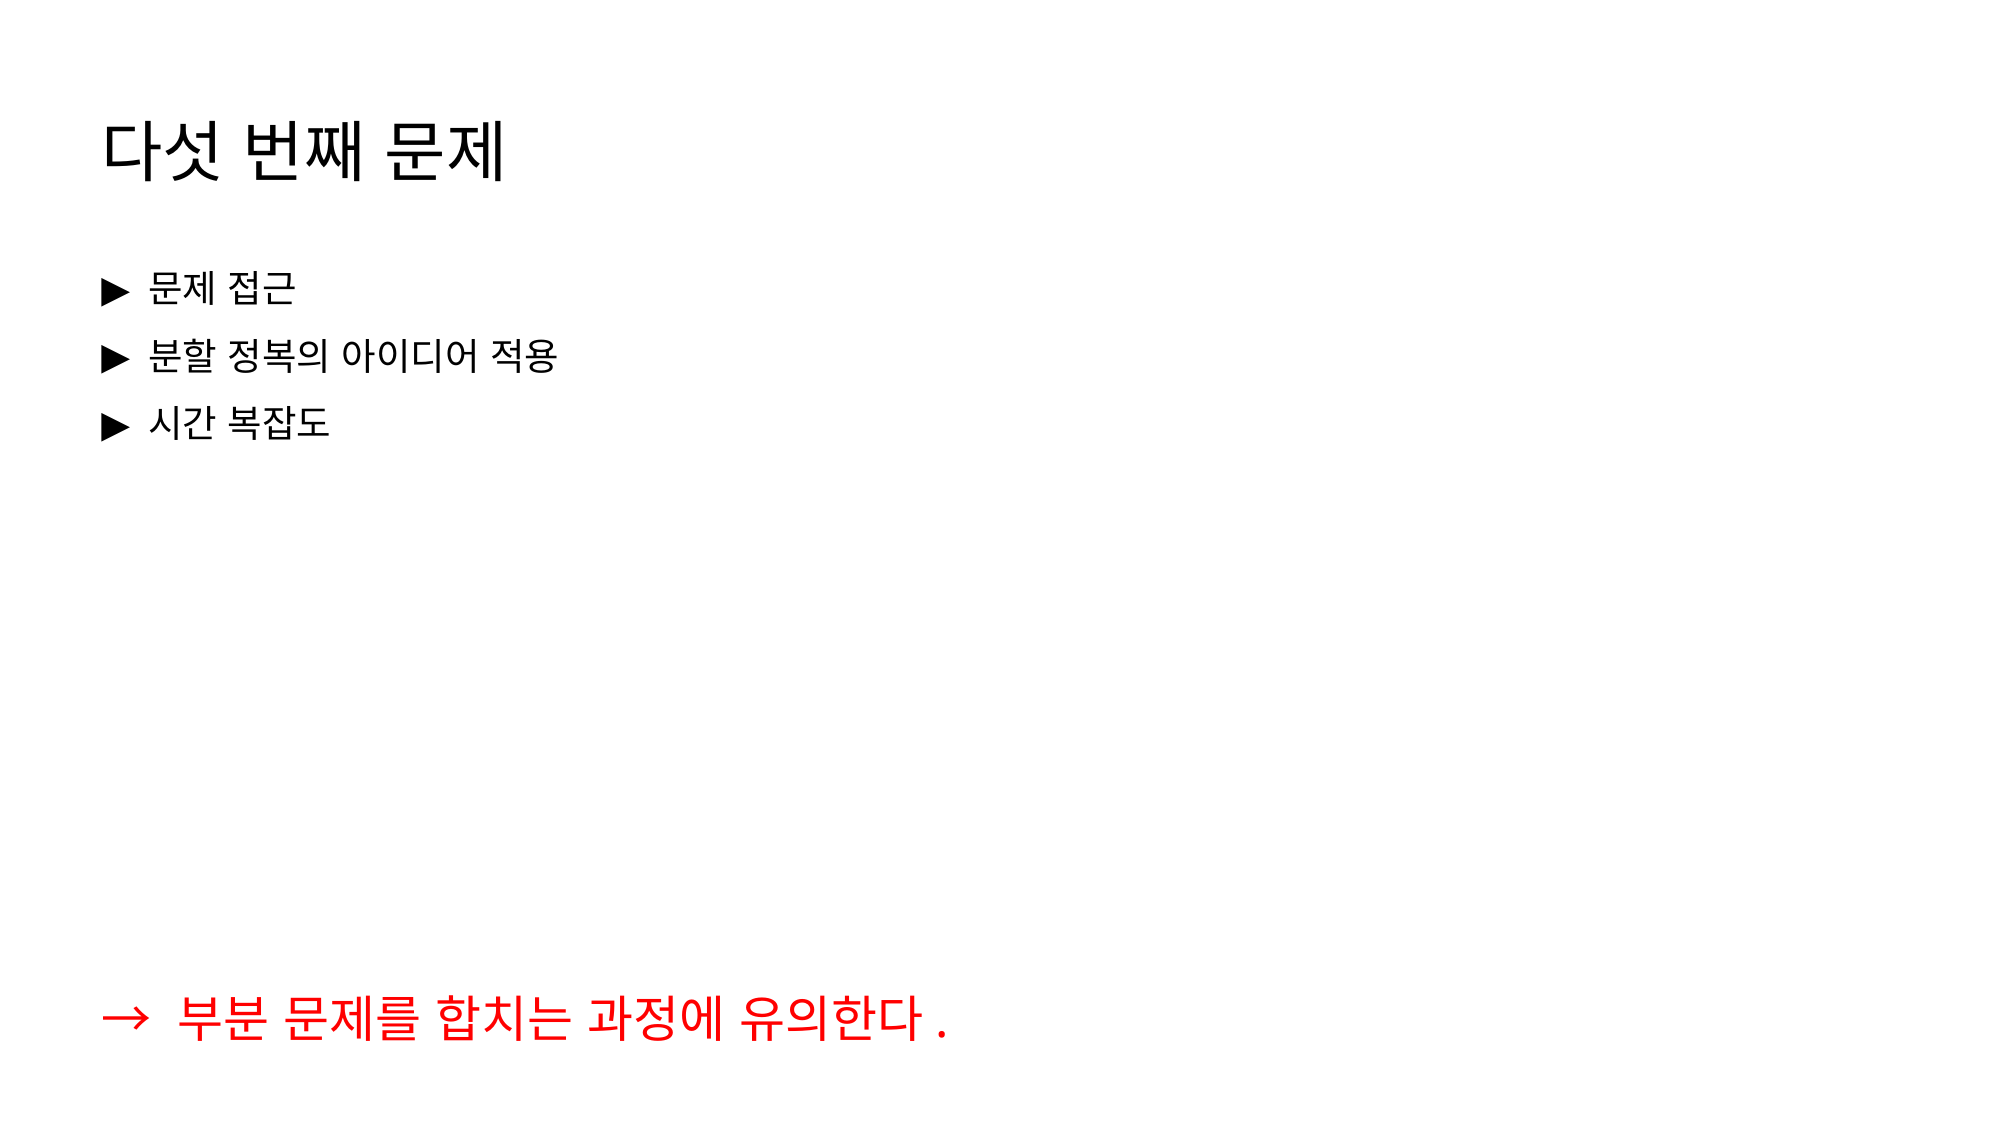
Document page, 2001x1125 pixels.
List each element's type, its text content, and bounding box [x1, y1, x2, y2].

text_box 다섯 번째 문제 [86, 64, 1283, 236]
text_box → 부분 문제를 합치는 과정에 유의한다. [86, 980, 1215, 1061]
text_box 문제 접근 분할 정복의 아이디어 적용 시간 복잡도 [86, 235, 1094, 471]
